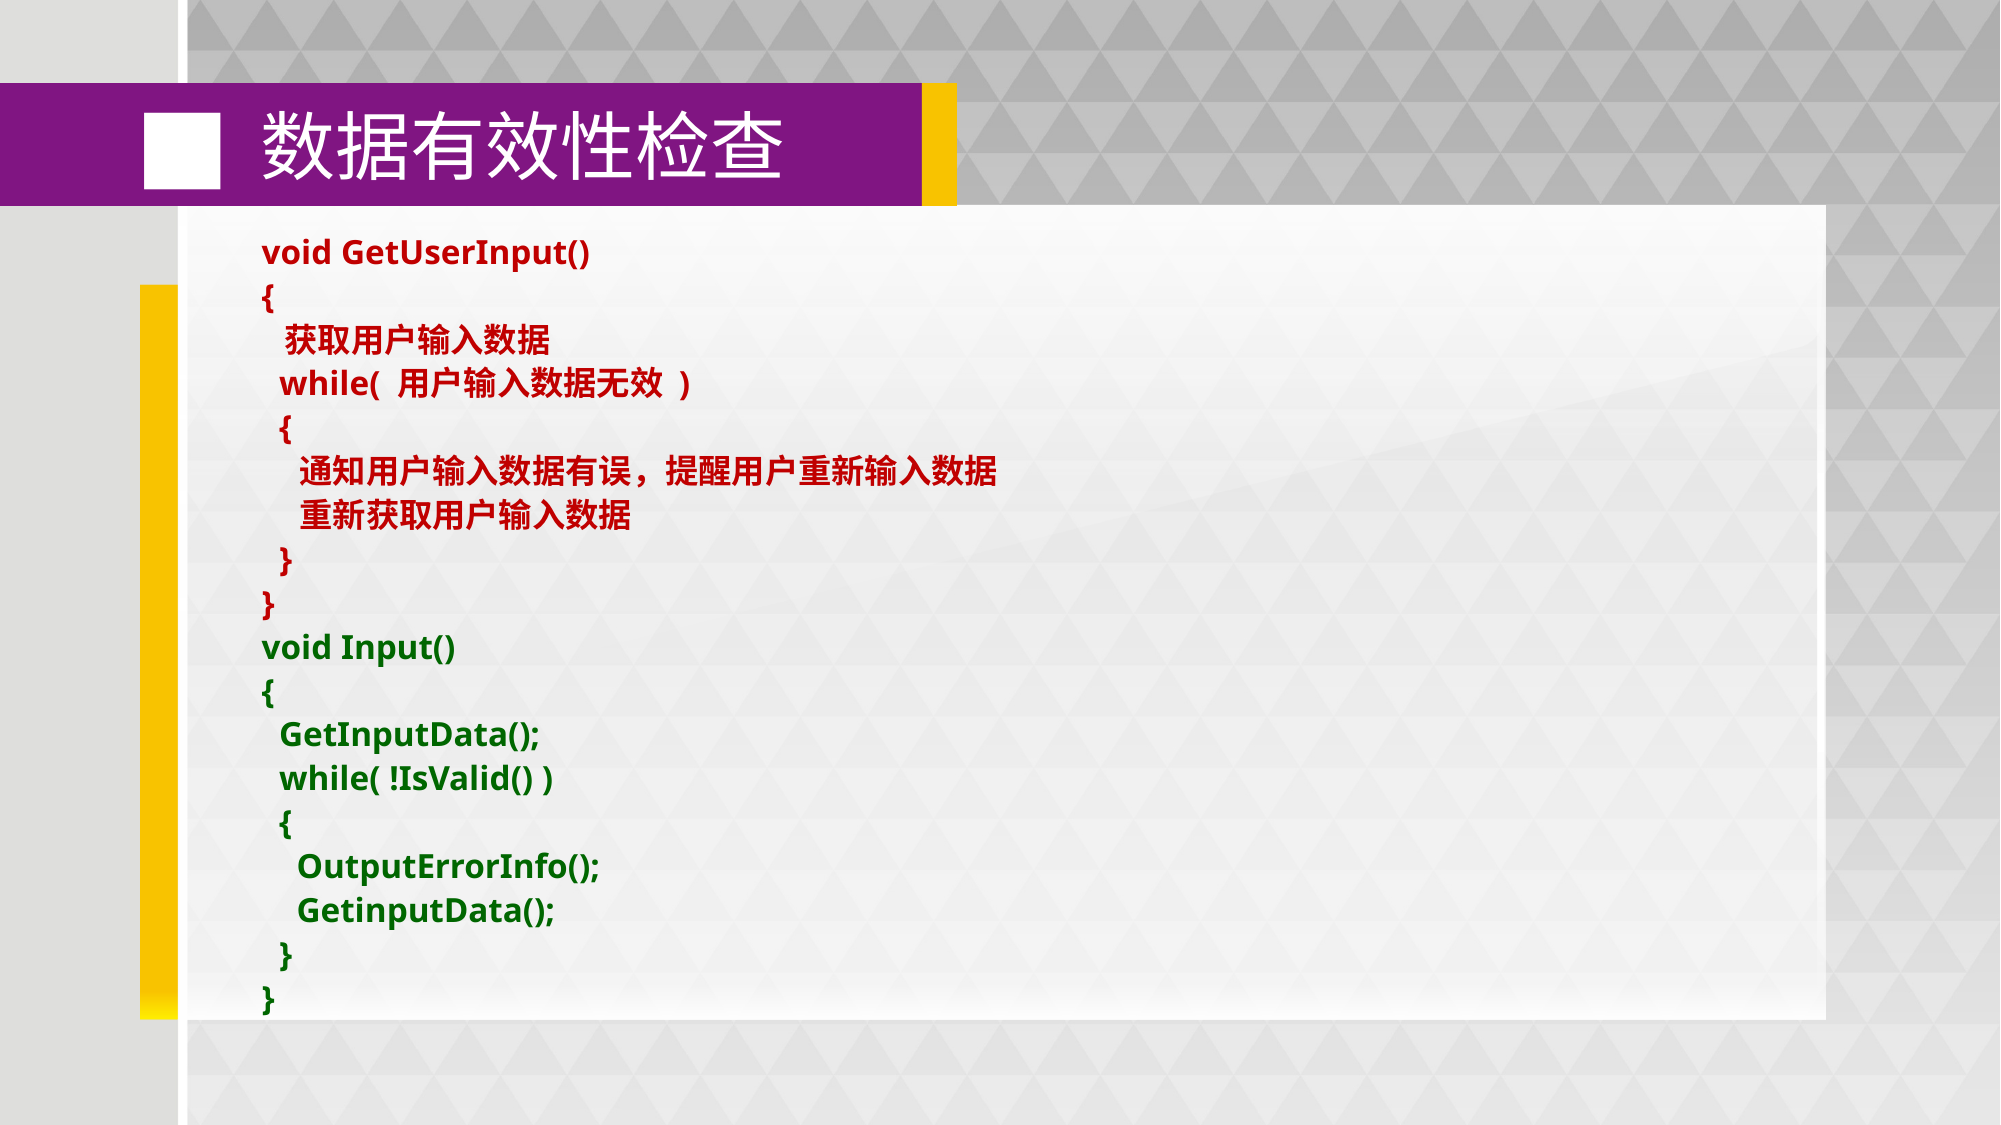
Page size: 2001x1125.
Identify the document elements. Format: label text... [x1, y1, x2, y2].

picture [0, 0, 2000, 1125]
text_box void GetUserInput() { 获取用户输入数据 while( 用户输入数据无效 ) { 通知用户输入数据有误，提醒用户重新输入数据 重新获取用户输入数据 } } void Input() { GetInputData(); while( !IsValid() ) { OutputErrorInfo(); GetinputData(); } } [246, 1020, 1780, 1025]
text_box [120, 69, 803, 206]
